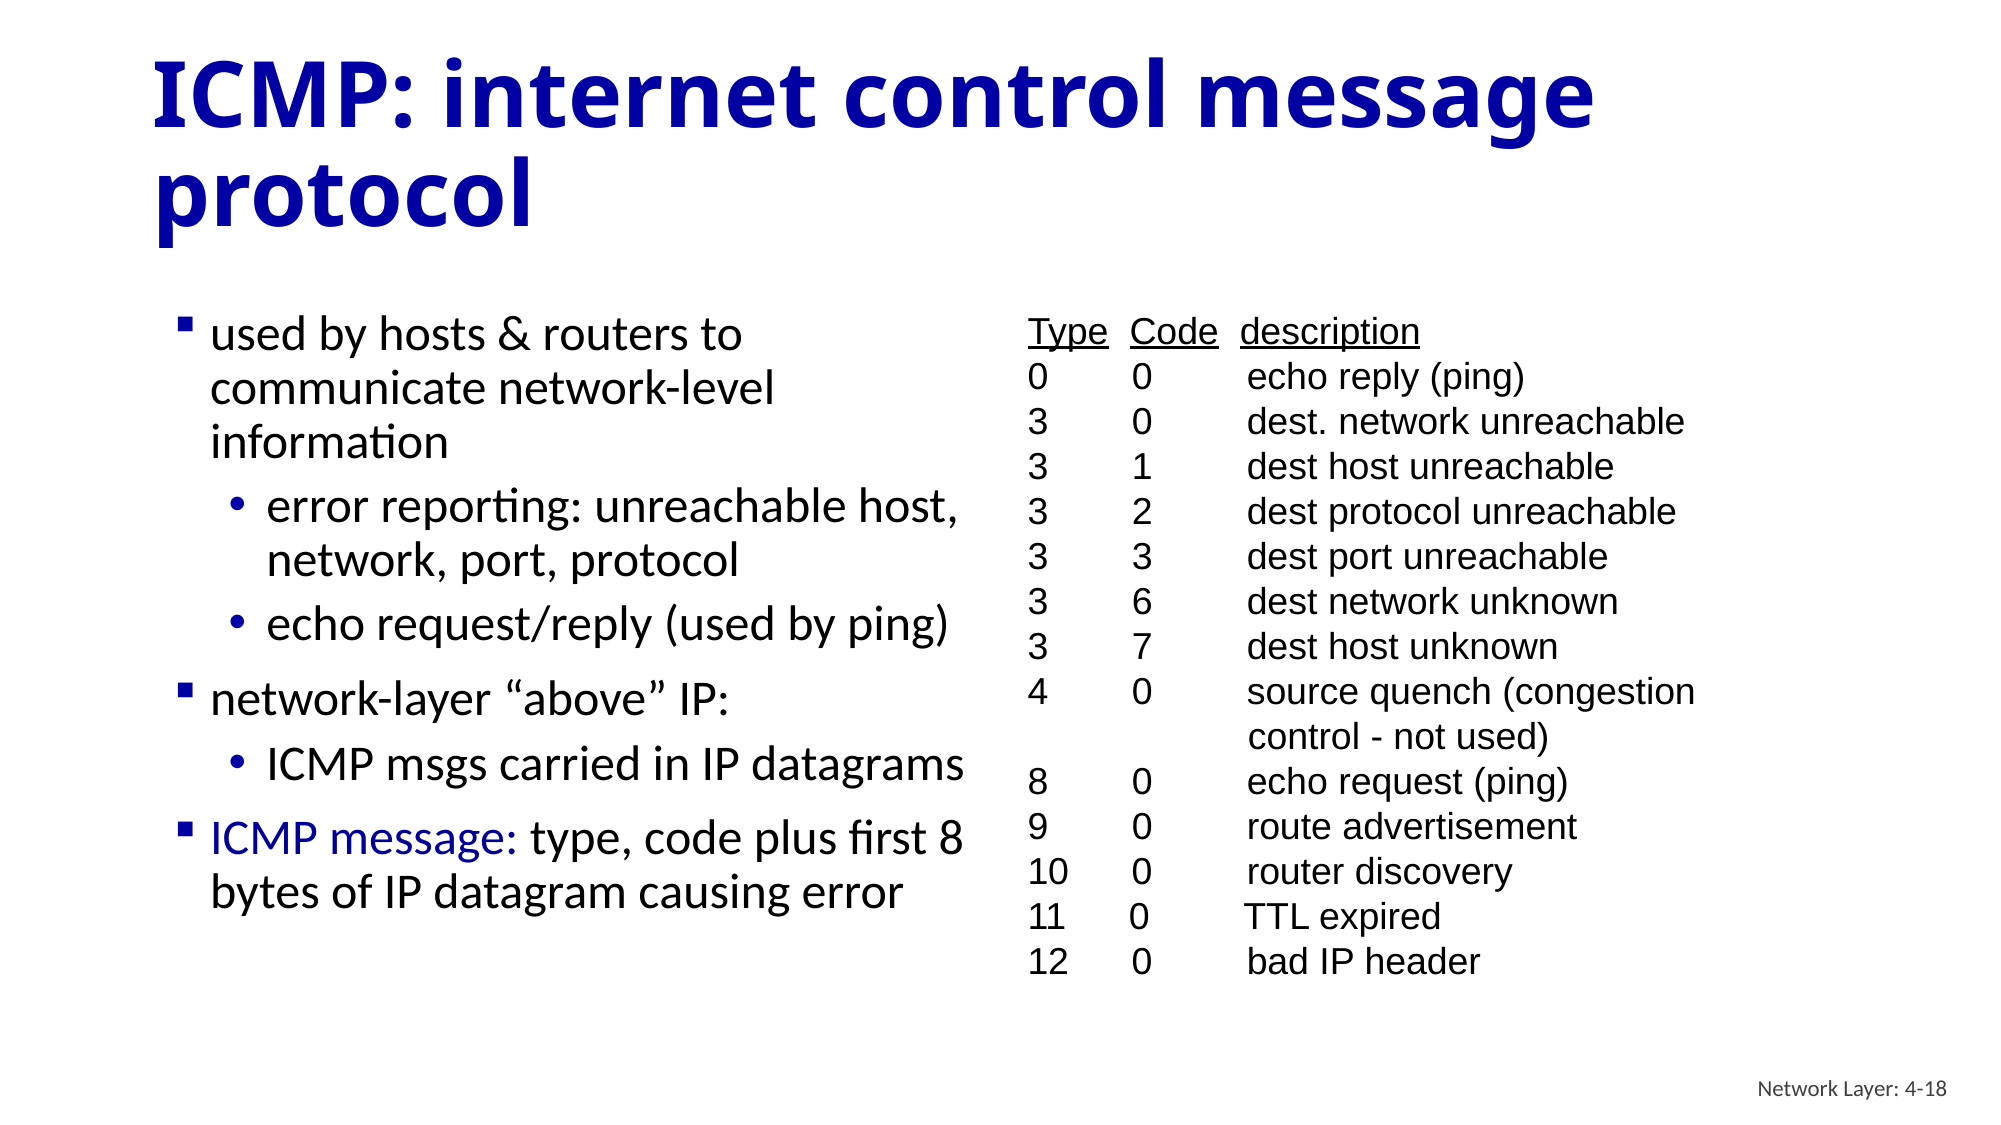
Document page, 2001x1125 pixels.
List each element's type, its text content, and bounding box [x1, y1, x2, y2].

slide_number Network Layer: 4-18 [1512, 1056, 1963, 1117]
title ICMP: internet control message protocol [137, 74, 1863, 221]
list Type Code description 0 0 echo reply (ping) 3 0 dest. network unreachable 3 1 dest host unreachable 3 2 dest protocol unreachable 3 3 dest port unreachable 3 6 dest network unknown 3 7 dest host unknown 4 0 source quench (congestion control - not used) 8 0 echo request (ping) 9 0 route advertisement 10 0 router discovery 11 0 TTL expired 12 0 bad IP header [1012, 299, 1863, 1014]
list used by hosts & routers to communicate network-level information error reporting: unreachable host, network, port, protocol echo request/reply (used by ping) network-layer “above” IP: ICMP msgs carried in IP datagrams ICMP message: type, code plus first 8 bytes of IP datagram causing error [137, 299, 988, 1014]
